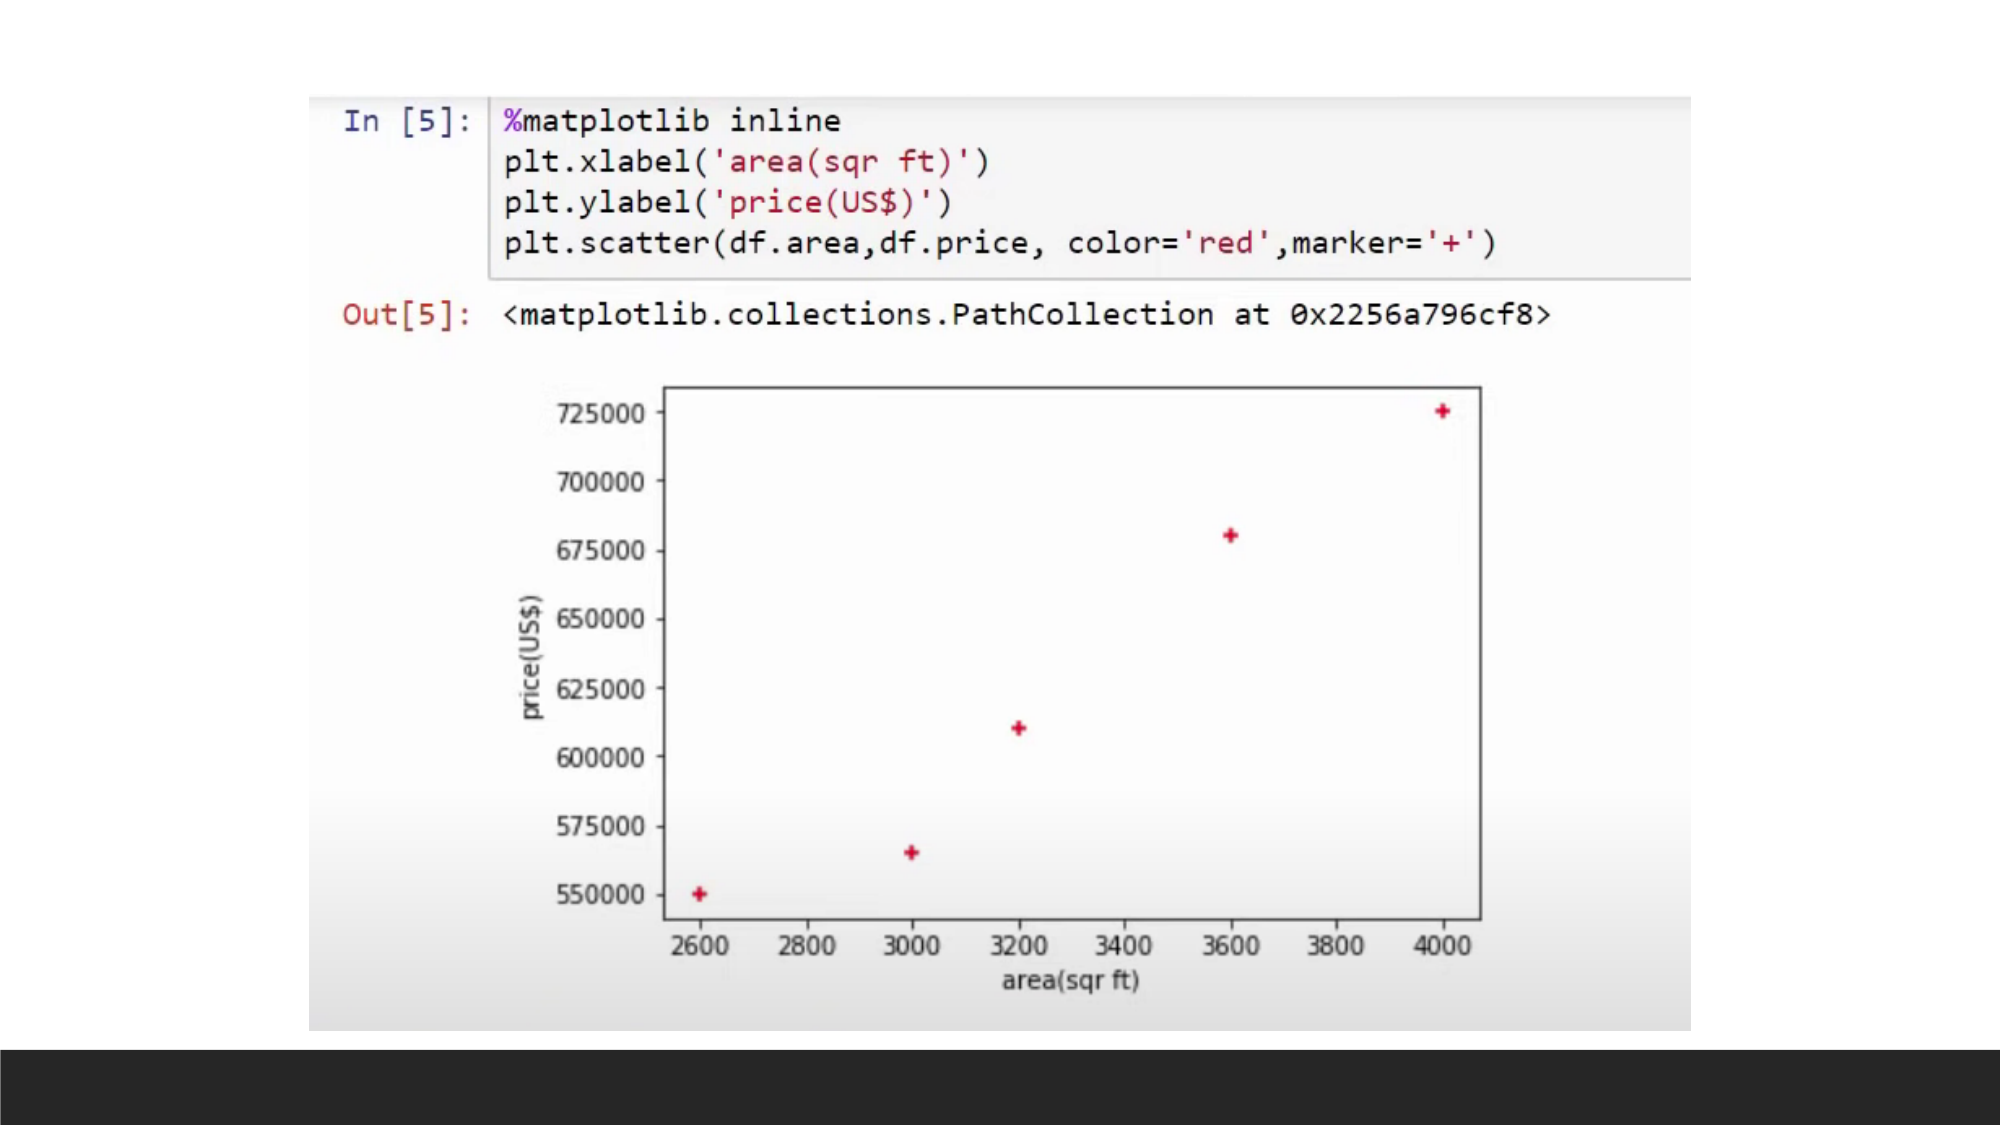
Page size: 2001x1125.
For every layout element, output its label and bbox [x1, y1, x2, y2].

picture [309, 94, 1691, 1031]
